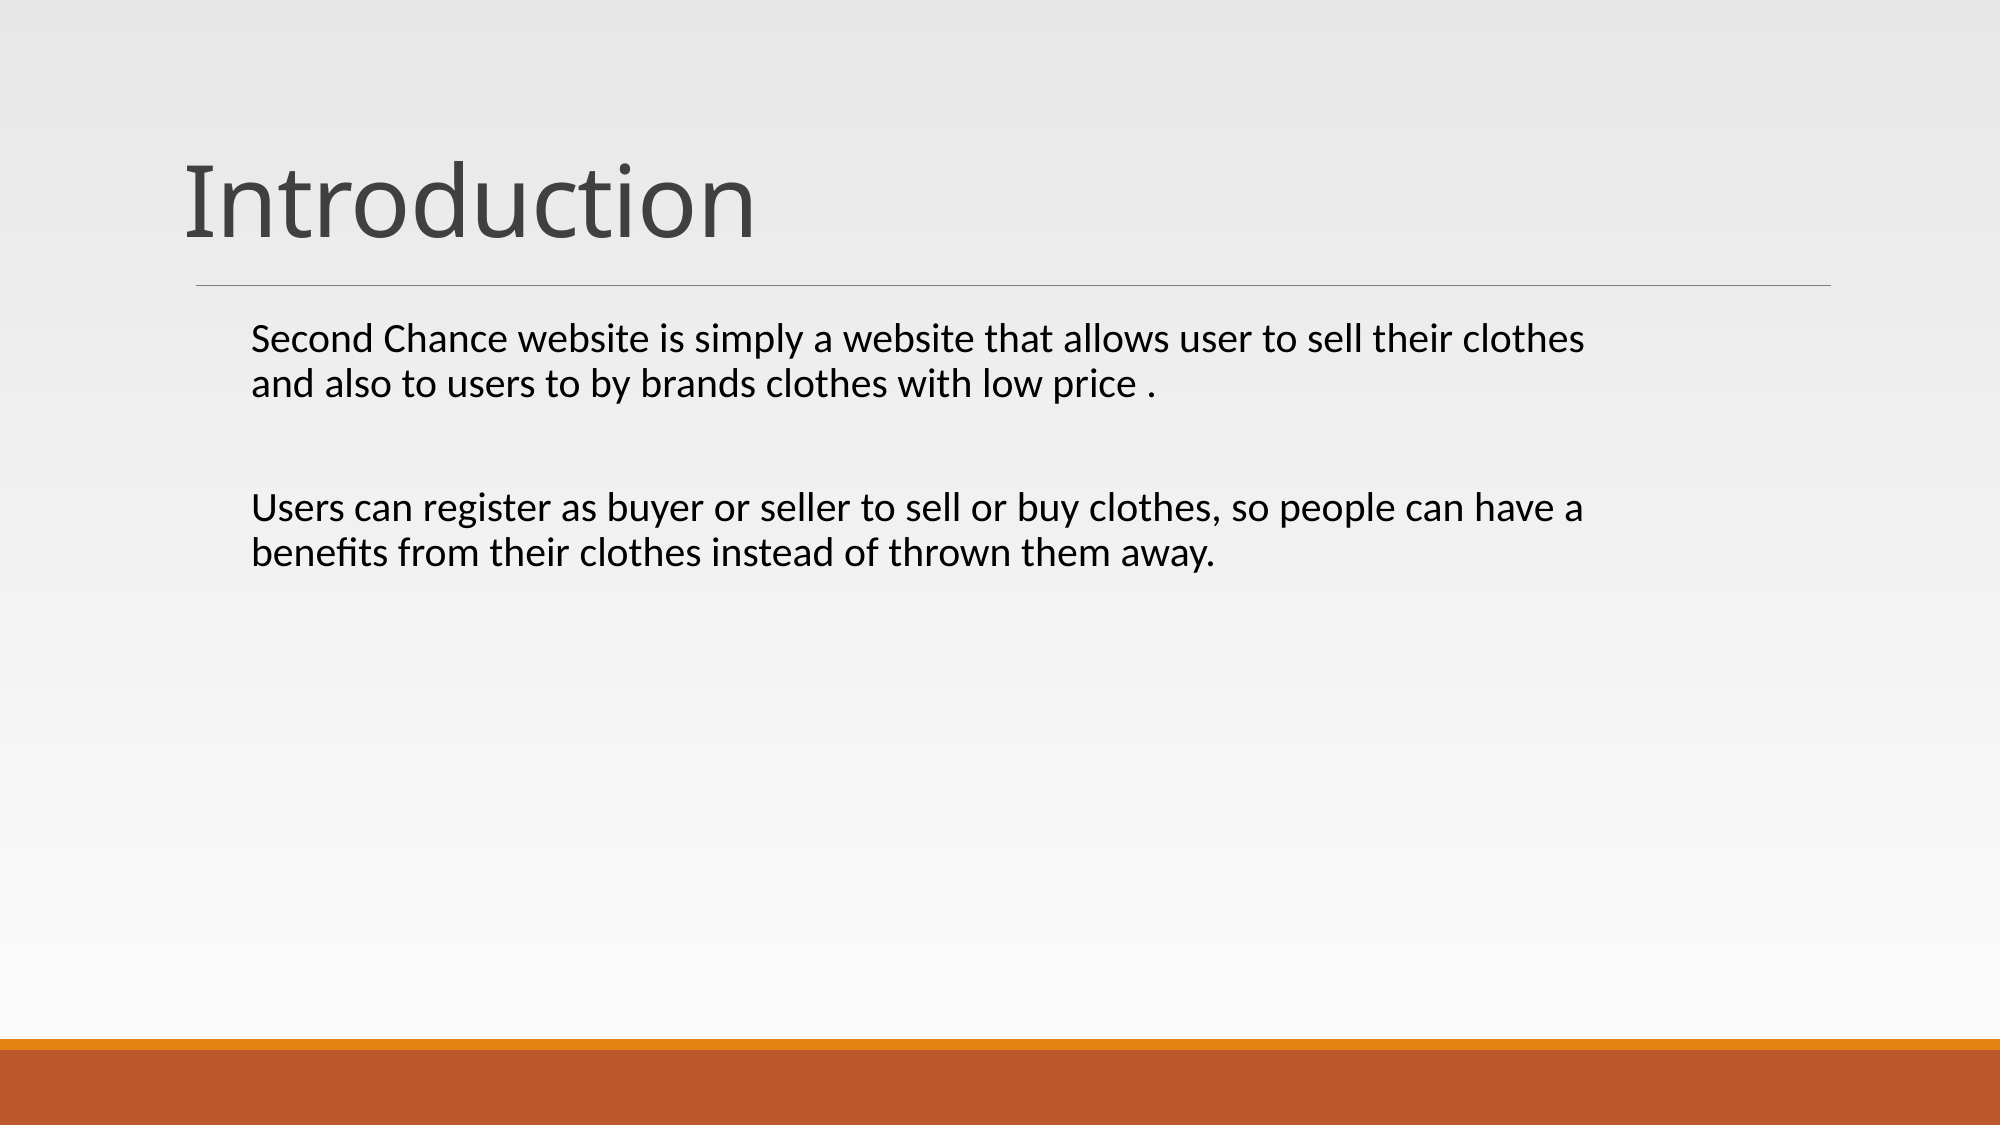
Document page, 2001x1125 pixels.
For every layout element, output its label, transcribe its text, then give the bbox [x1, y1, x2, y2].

list Second Chance website is simply a website that allows user to sell their clothes and also to users to by brands clothes with low price . Users can register as buyer or seller to sell or buy clothes, so people can have a benefits from their clothes instead of thrown them away. [236, 308, 1637, 902]
title Introduction [168, 18, 1569, 266]
